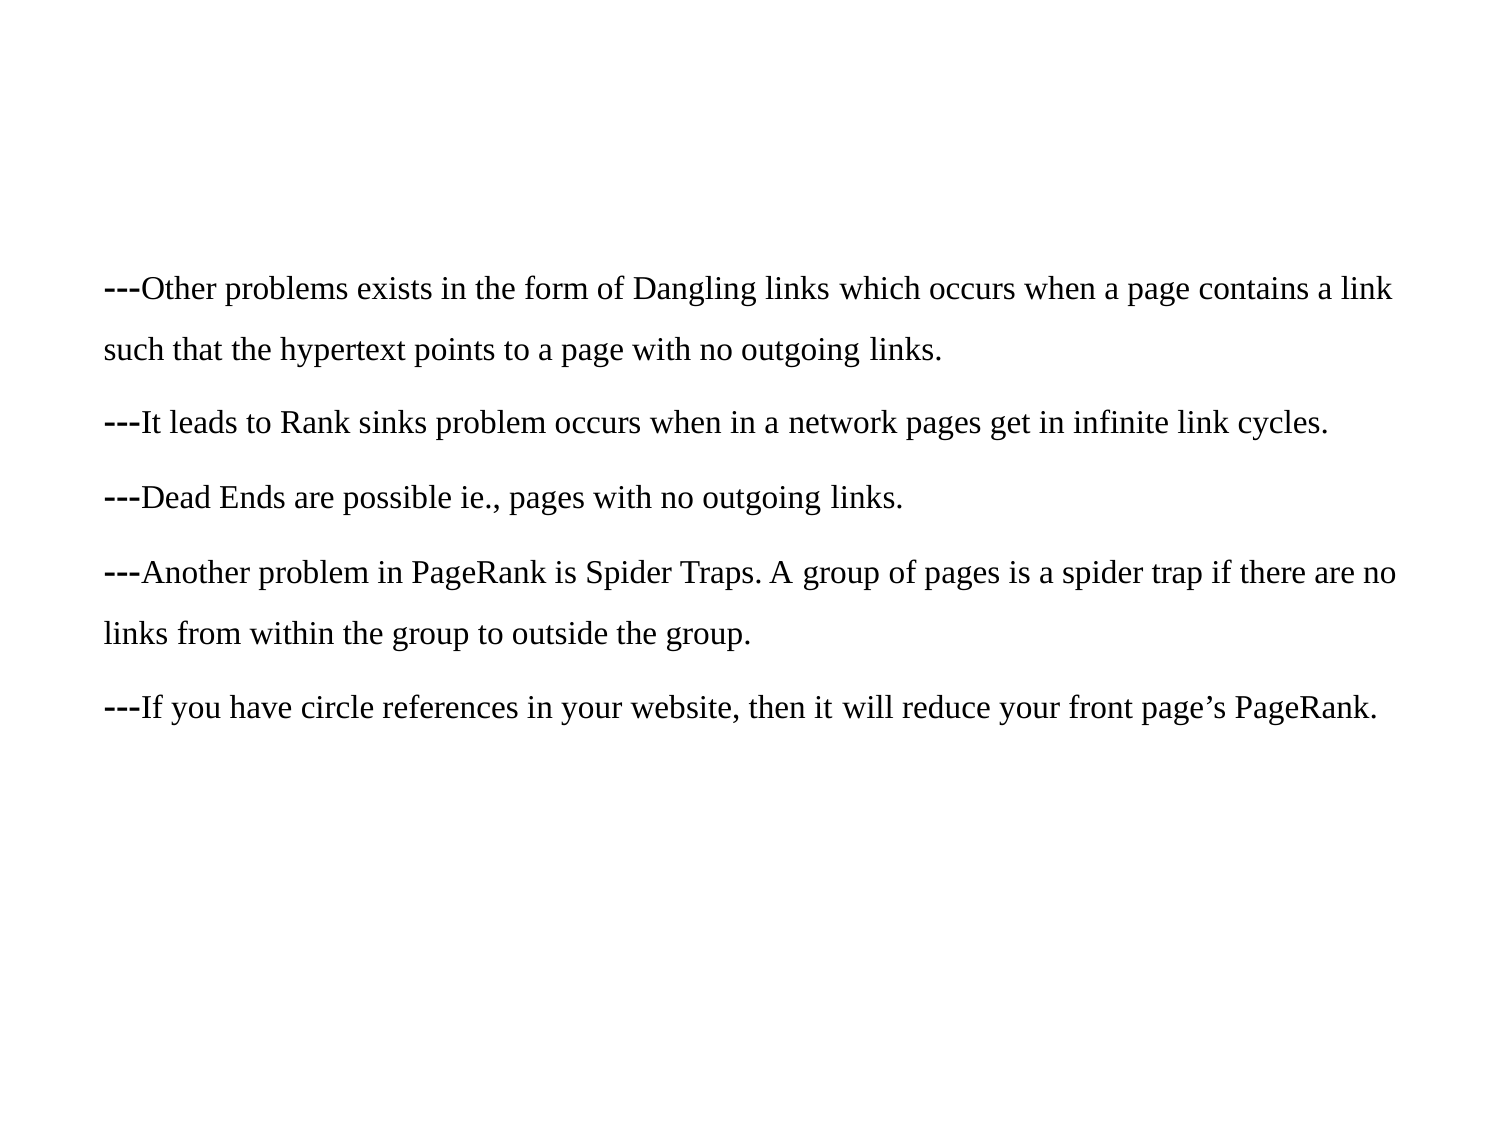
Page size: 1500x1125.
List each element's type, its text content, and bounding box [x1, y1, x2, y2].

list ---Other problems exists in the form of Dangling links which occurs when a page contains a link such that the hypertext points to a page with no outgoing links. ---It leads to Rank sinks problem occurs when in a network pages get in infinite link cycles. ---Dead Ends are possible ie., pages with no outgoing links. ---Another problem in PageRank is Spider Traps. A group of pages is a spider trap if there are no links from within the group to outside the group. ---If you have circle references in your website, then it will reduce your front page’s PageRank. [88, 231, 1427, 763]
